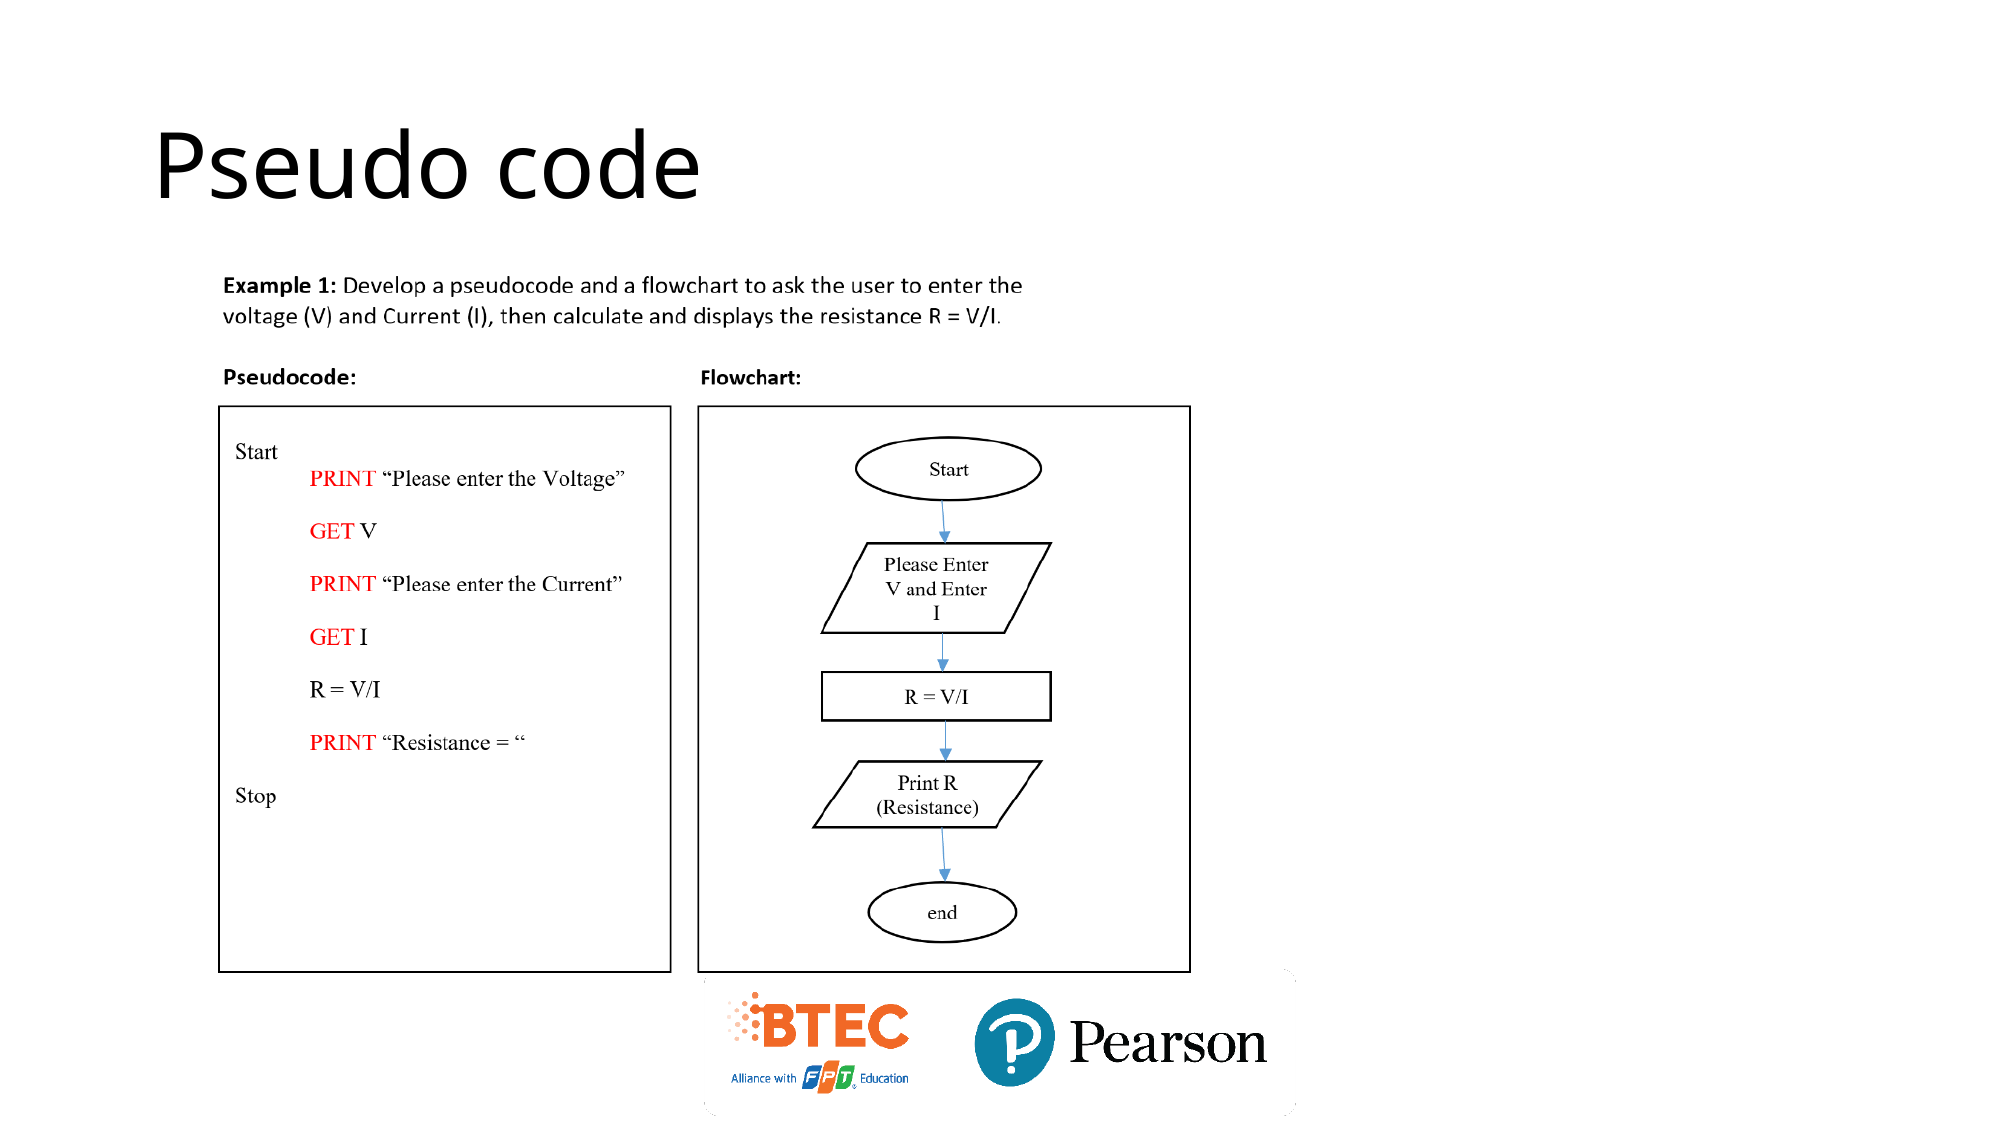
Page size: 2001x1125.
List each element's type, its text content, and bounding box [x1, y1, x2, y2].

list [212, 263, 1202, 978]
picture [691, 956, 1309, 1125]
title Pseudo code [137, 59, 1863, 278]
